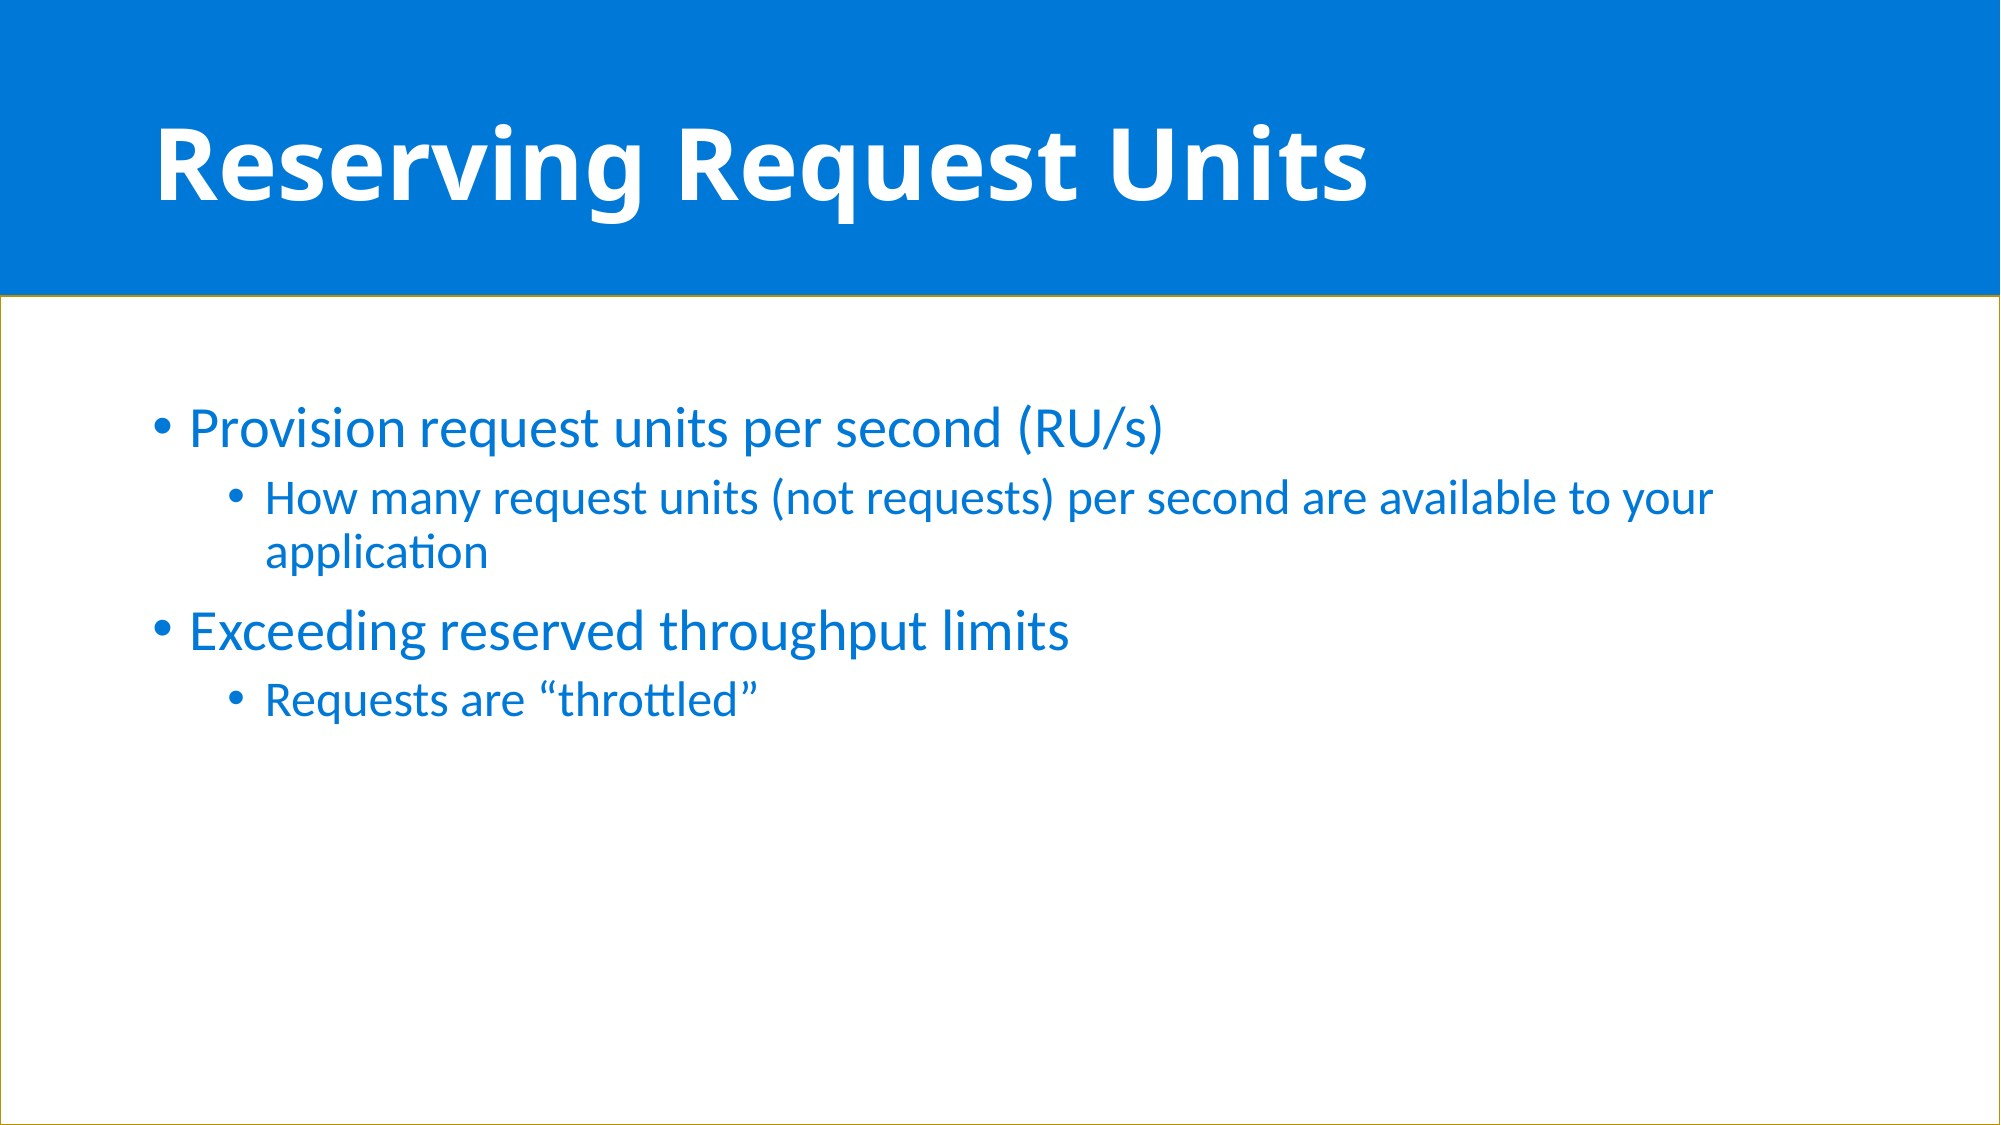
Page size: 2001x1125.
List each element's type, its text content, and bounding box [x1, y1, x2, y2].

title Reserving Request Units [137, 59, 1863, 278]
list Provision request units per second (RU/s) How many request units (not requests) per second are available to your application Exceeding reserved throughput limits Requests are “throttled” [137, 299, 1863, 1014]
text_box [0, 295, 2000, 1125]
